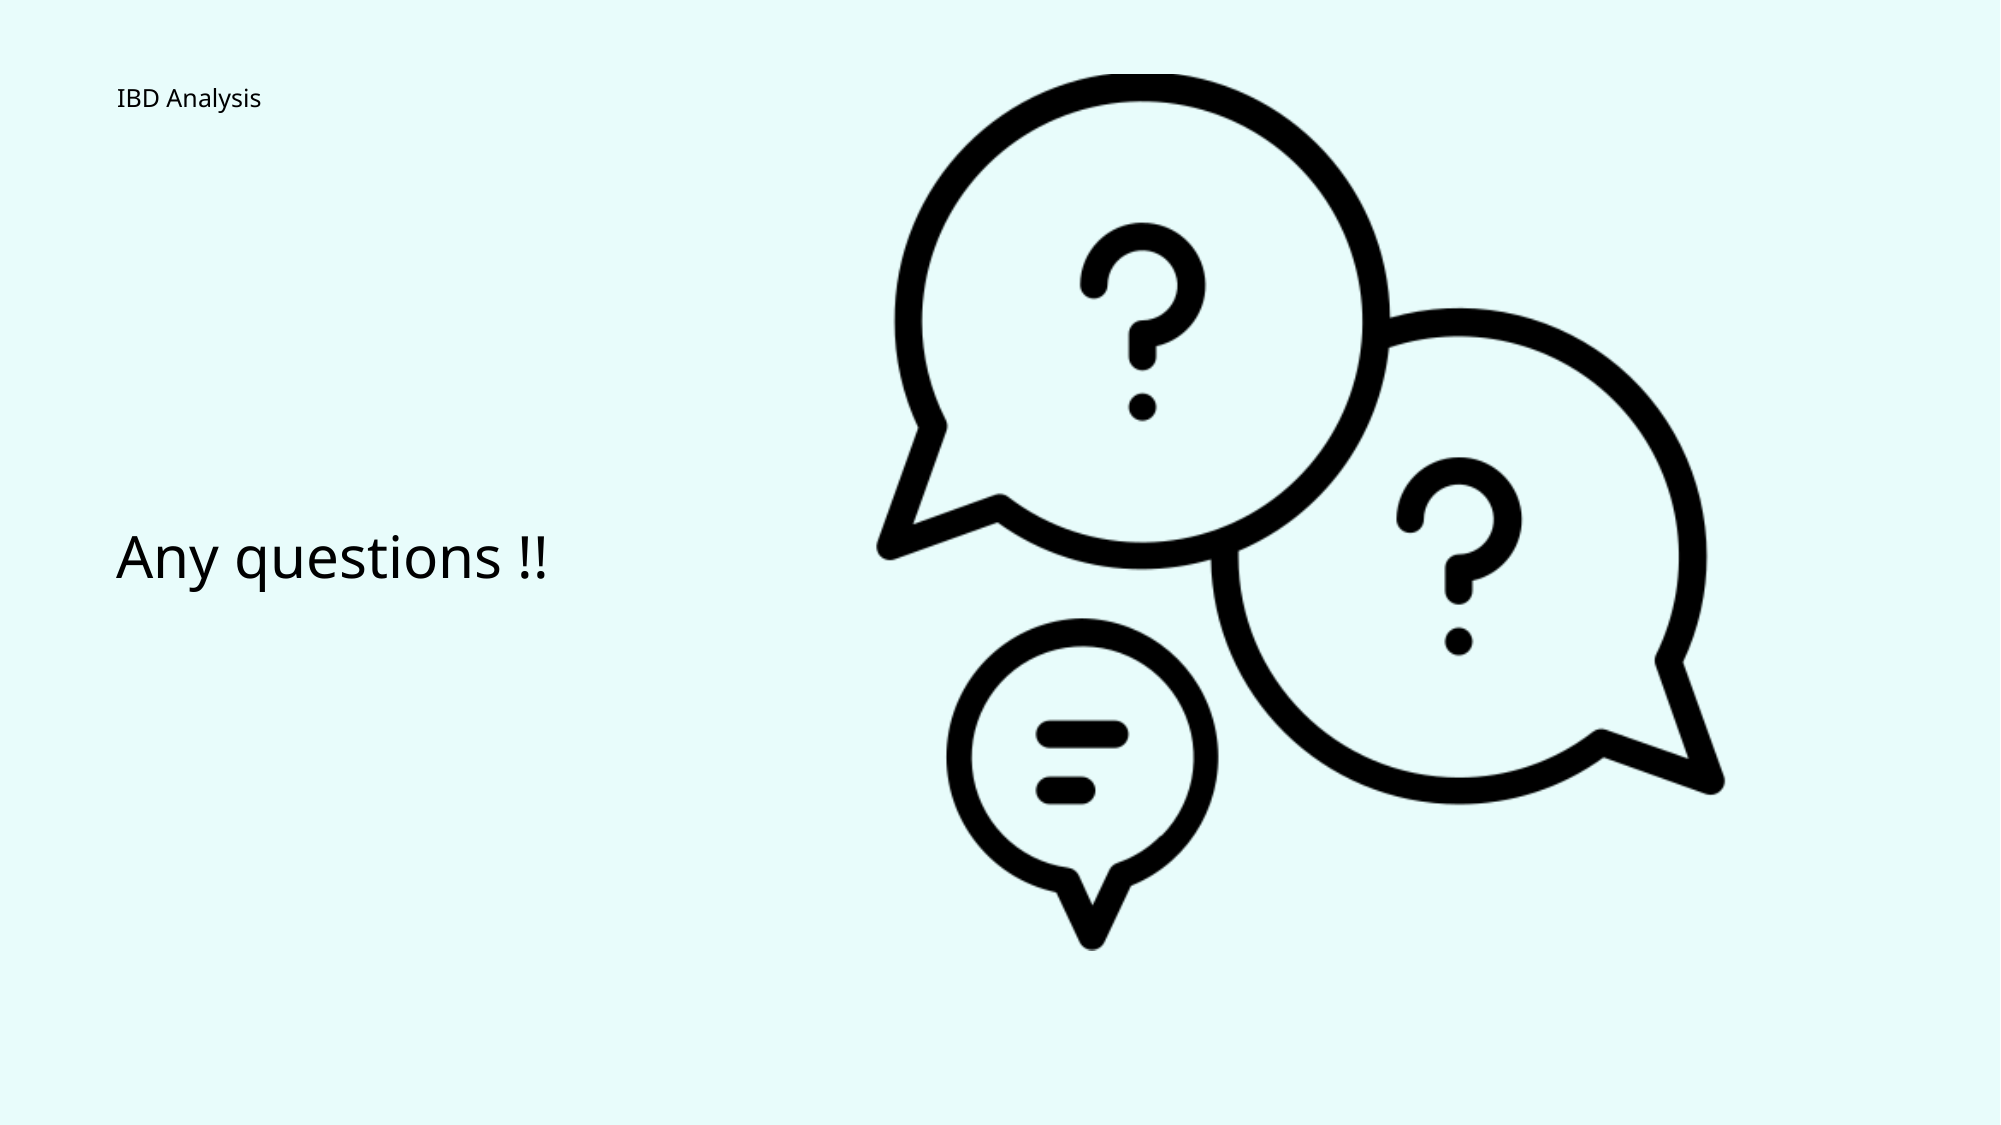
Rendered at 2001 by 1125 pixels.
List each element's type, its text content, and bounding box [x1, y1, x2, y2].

footer IBD Analysis [101, 75, 627, 120]
picture [863, 74, 1739, 951]
text_box Any questions !! [101, 512, 739, 598]
